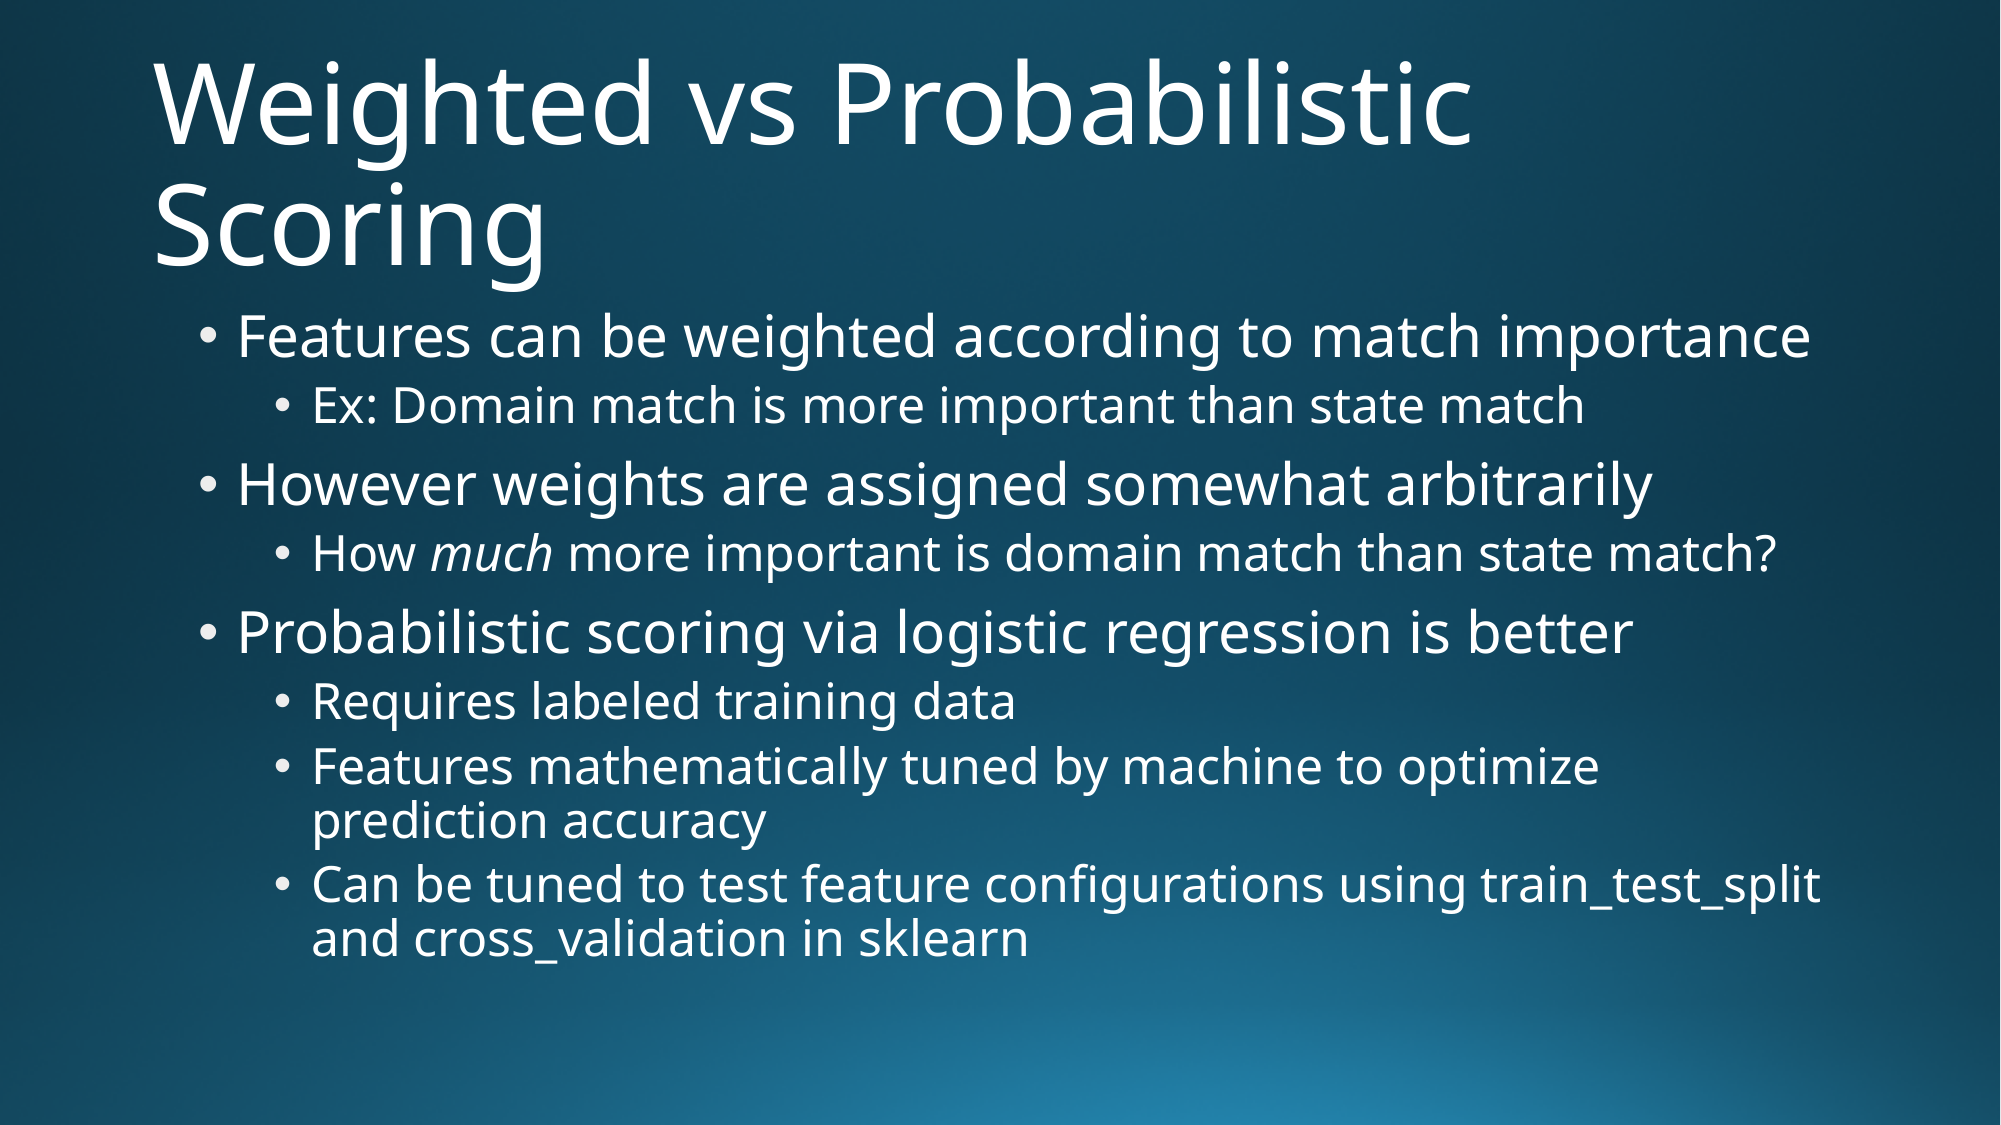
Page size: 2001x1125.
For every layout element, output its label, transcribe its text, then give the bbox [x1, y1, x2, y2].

picture [0, 0, 2001, 1125]
list Features can be weighted according to match importance Ex: Domain match is more important than state match However weights are assigned somewhat arbitrarily How much more important is domain match than state match? Probabilistic scoring via logistic regression is better Requires labeled training data Features mathematically tuned by machine to optimize prediction accuracy Can be tuned to test feature configurations using train_test_split and cross_validation in sklearn [183, 299, 1863, 1014]
title Weighted vs Probabilistic Scoring [137, 59, 1863, 278]
